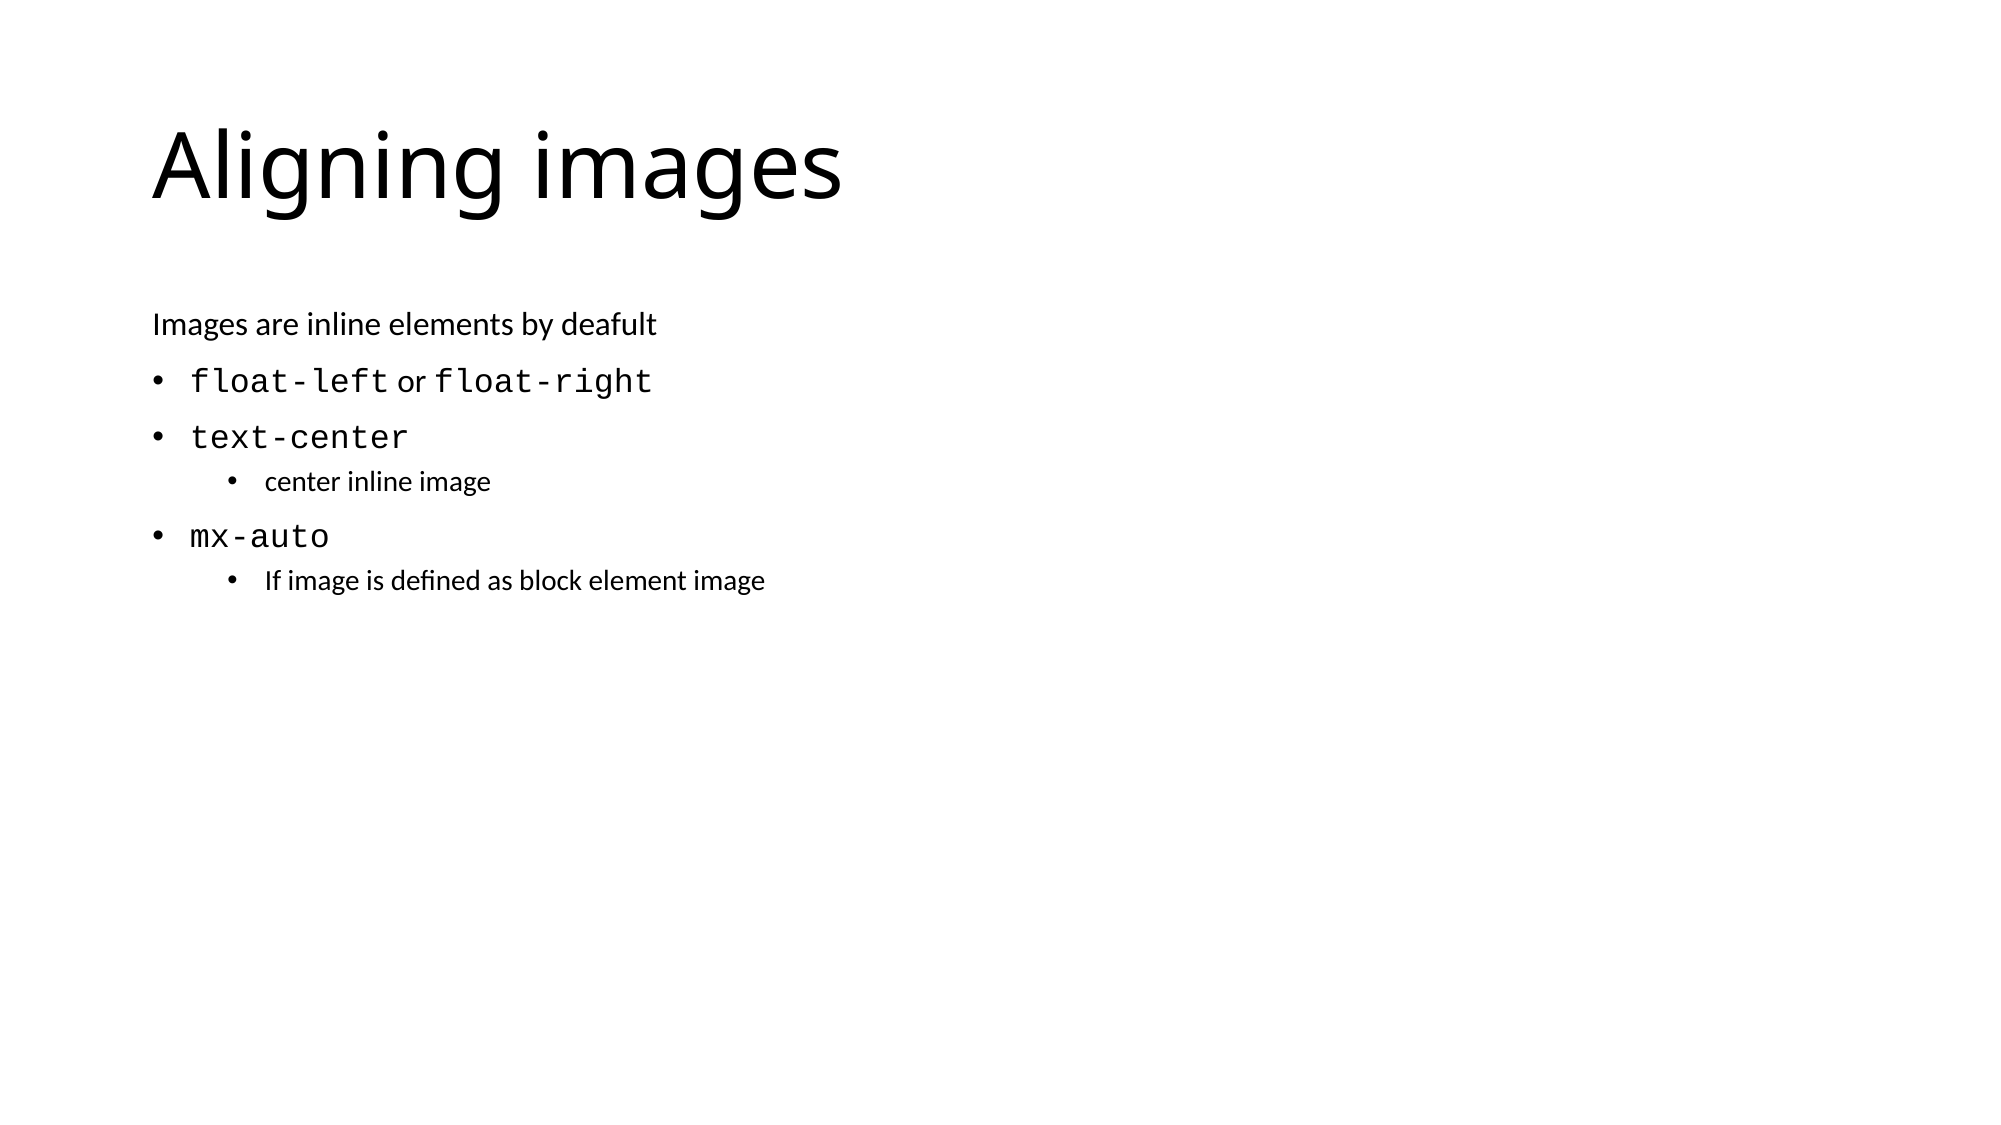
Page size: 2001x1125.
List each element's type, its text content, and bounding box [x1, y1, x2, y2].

title Aligning images [137, 59, 1863, 278]
list Images are inline elements by deafult float-left or float-right text-center center inline image mx-auto If image is defined as block element image [137, 299, 1863, 1014]
